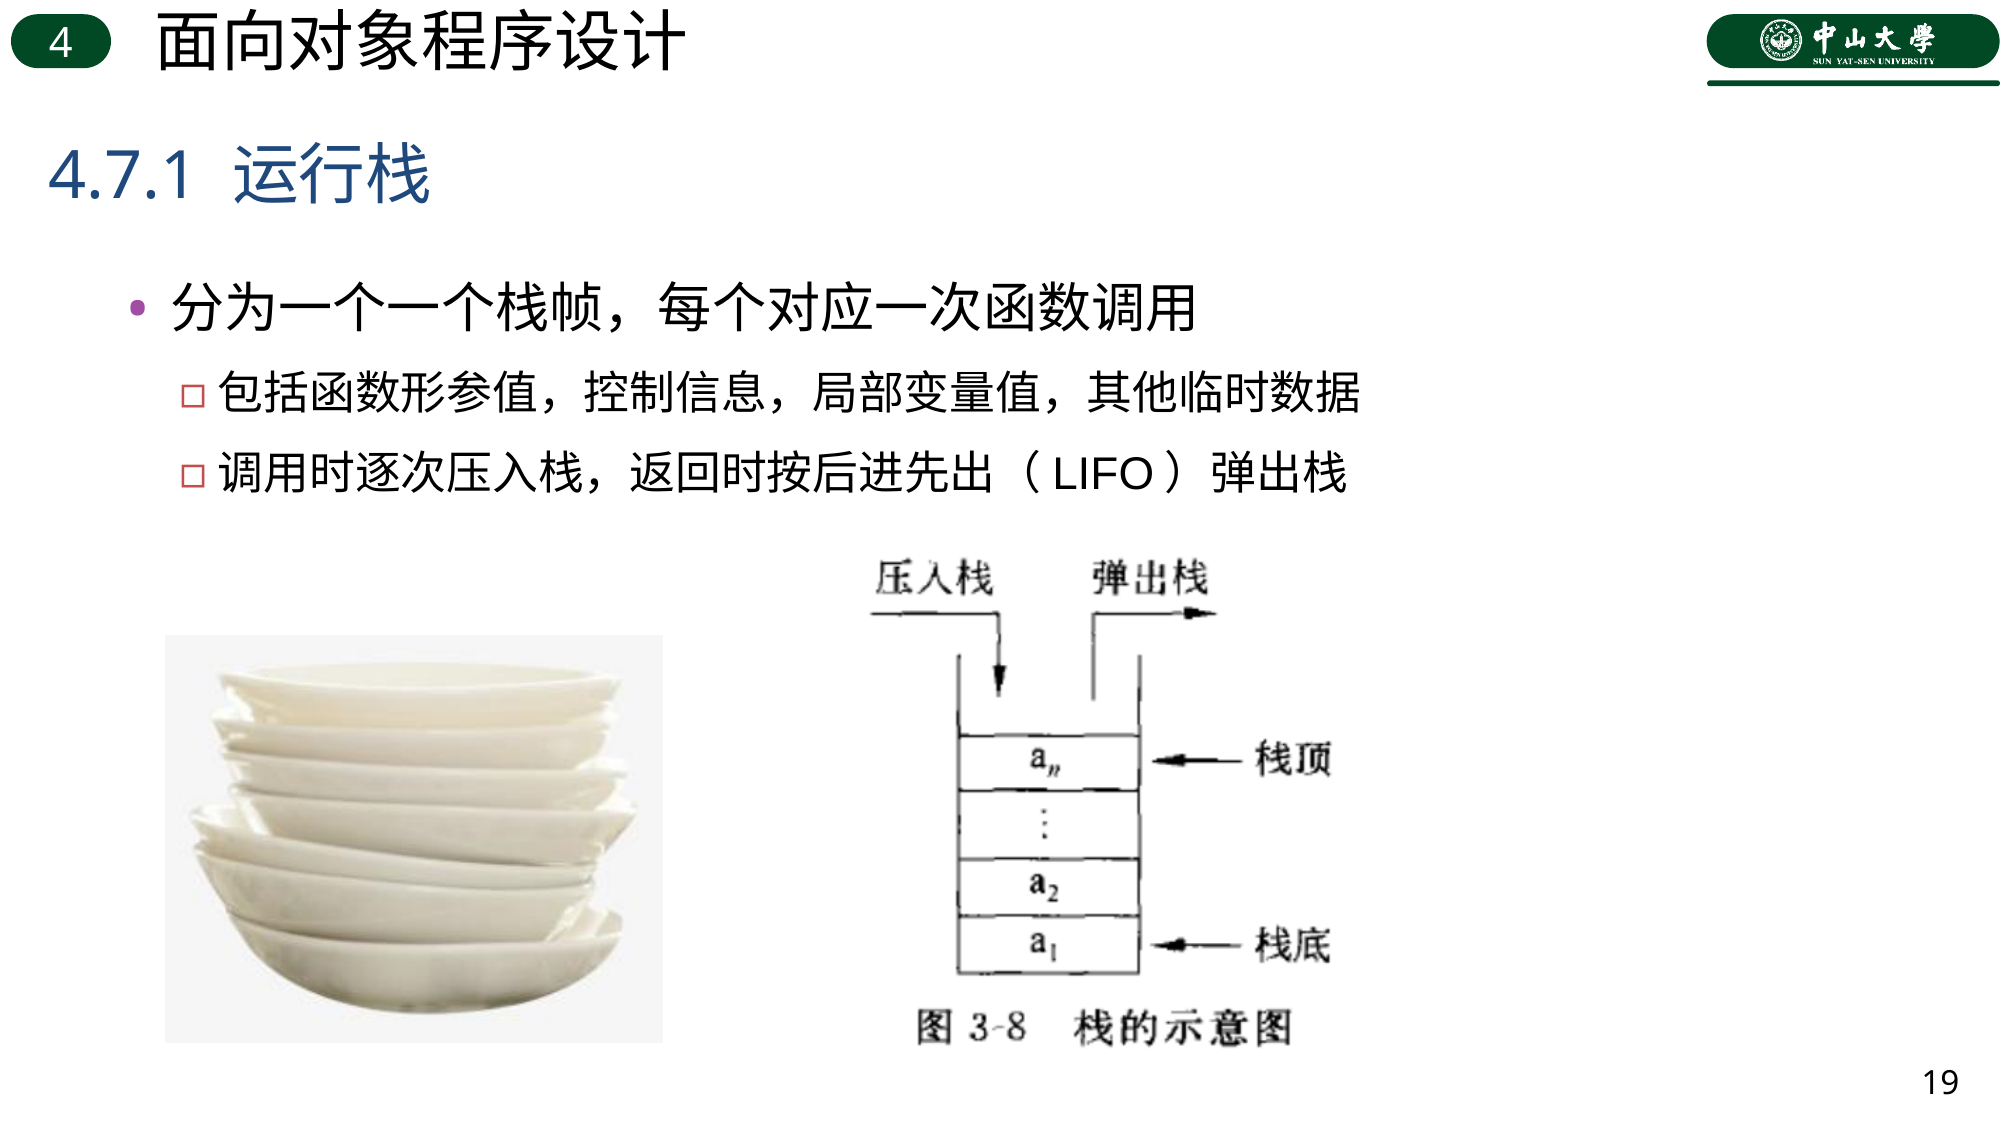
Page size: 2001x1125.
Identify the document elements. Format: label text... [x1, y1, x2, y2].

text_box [1706, 14, 2000, 87]
picture [1749, 8, 1957, 82]
slide_number 19 [1901, 1053, 1975, 1114]
text_box 4 [9, 13, 113, 70]
text_box 面向对象程序设计 [139, 0, 704, 87]
picture [838, 553, 1359, 1060]
title 4.7.1 运行栈 [33, 128, 1160, 225]
picture [165, 635, 663, 1043]
text_box 分为一个一个栈帧，每个对应一次函数调用 包括函数形参值，控制信息，局部变量值，其他临时数据 调用时逐次压入栈，返回时按后进先出（LIFO）弹出栈 [95, 266, 1675, 1034]
